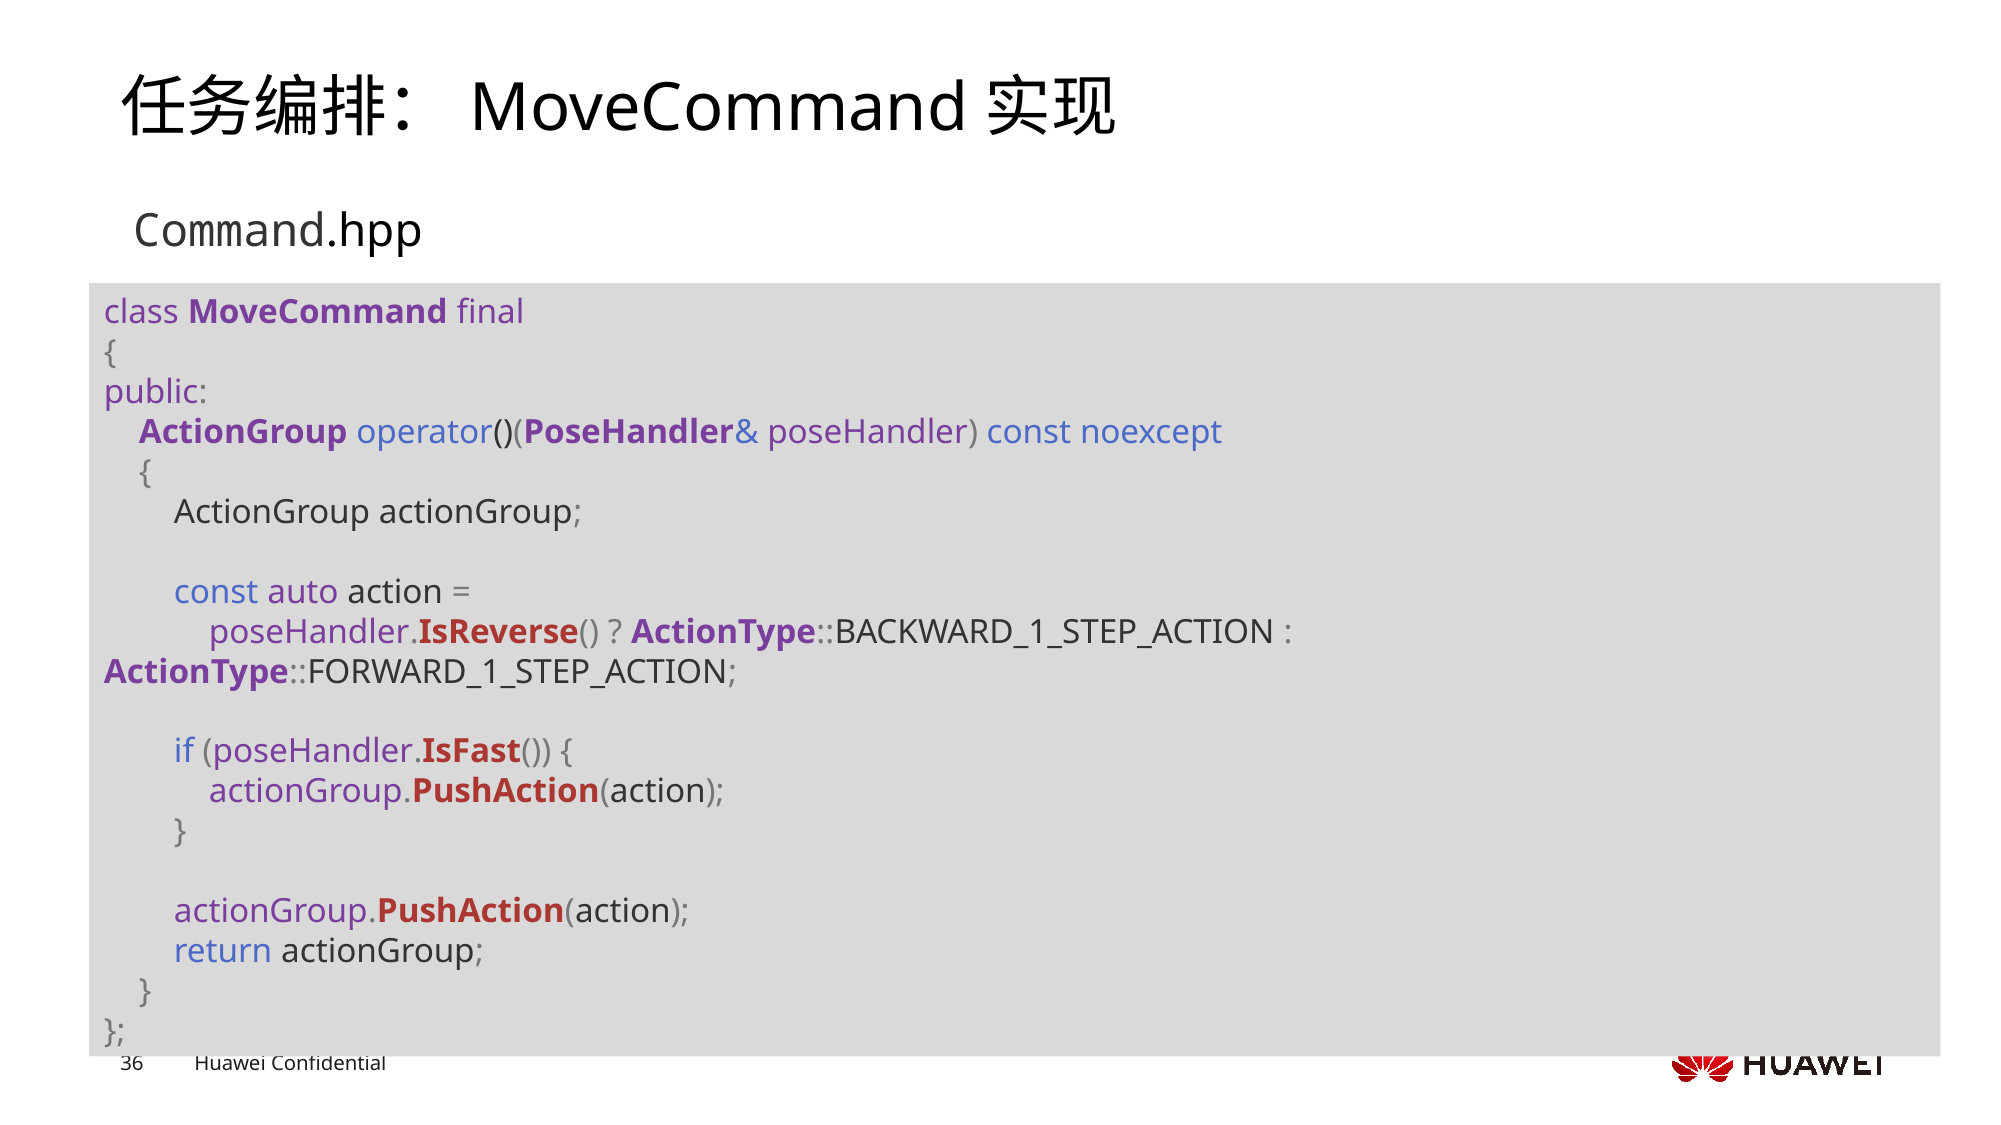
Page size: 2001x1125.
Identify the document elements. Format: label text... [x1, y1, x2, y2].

list Command.hpp [119, 171, 1881, 283]
text_box class MoveCommand final { public: ActionGroup operator()(PoseHandler& poseHandler) const noexcept { ActionGroup actionGroup; const auto action = poseHandler.IsReverse() ? ActionType::BACKWARD_1_STEP_ACTION : ActionType::FORWARD_1_STEP_ACTION; if (poseHandler.IsFast()) { actionGroup.PushAction(action); } actionGroup.PushAction(action); return actionGroup; } }; [89, 283, 1941, 1057]
picture [1672, 1057, 1881, 1082]
title 任务编排：MoveCommand实现 [120, 73, 1880, 154]
